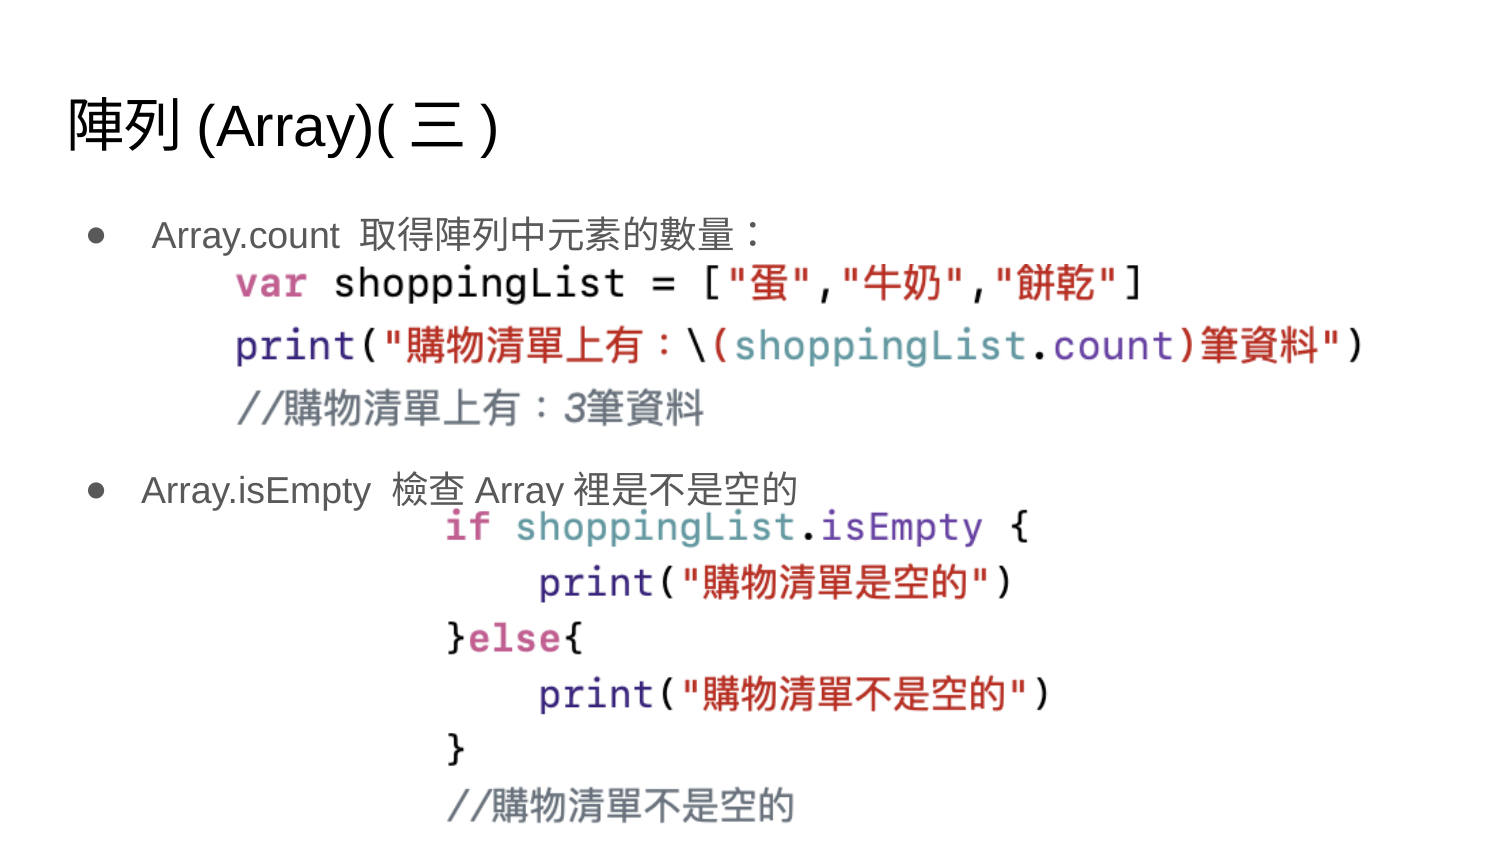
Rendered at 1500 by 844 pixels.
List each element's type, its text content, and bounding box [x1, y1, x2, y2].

picture [435, 506, 1065, 830]
title 陣列(Array)(三) [51, 72, 1449, 167]
picture [225, 264, 1376, 435]
list Array.count 取得陣列中元素的數量： Array.isEmpty 檢查Array裡是不是空的 [51, 189, 1449, 750]
